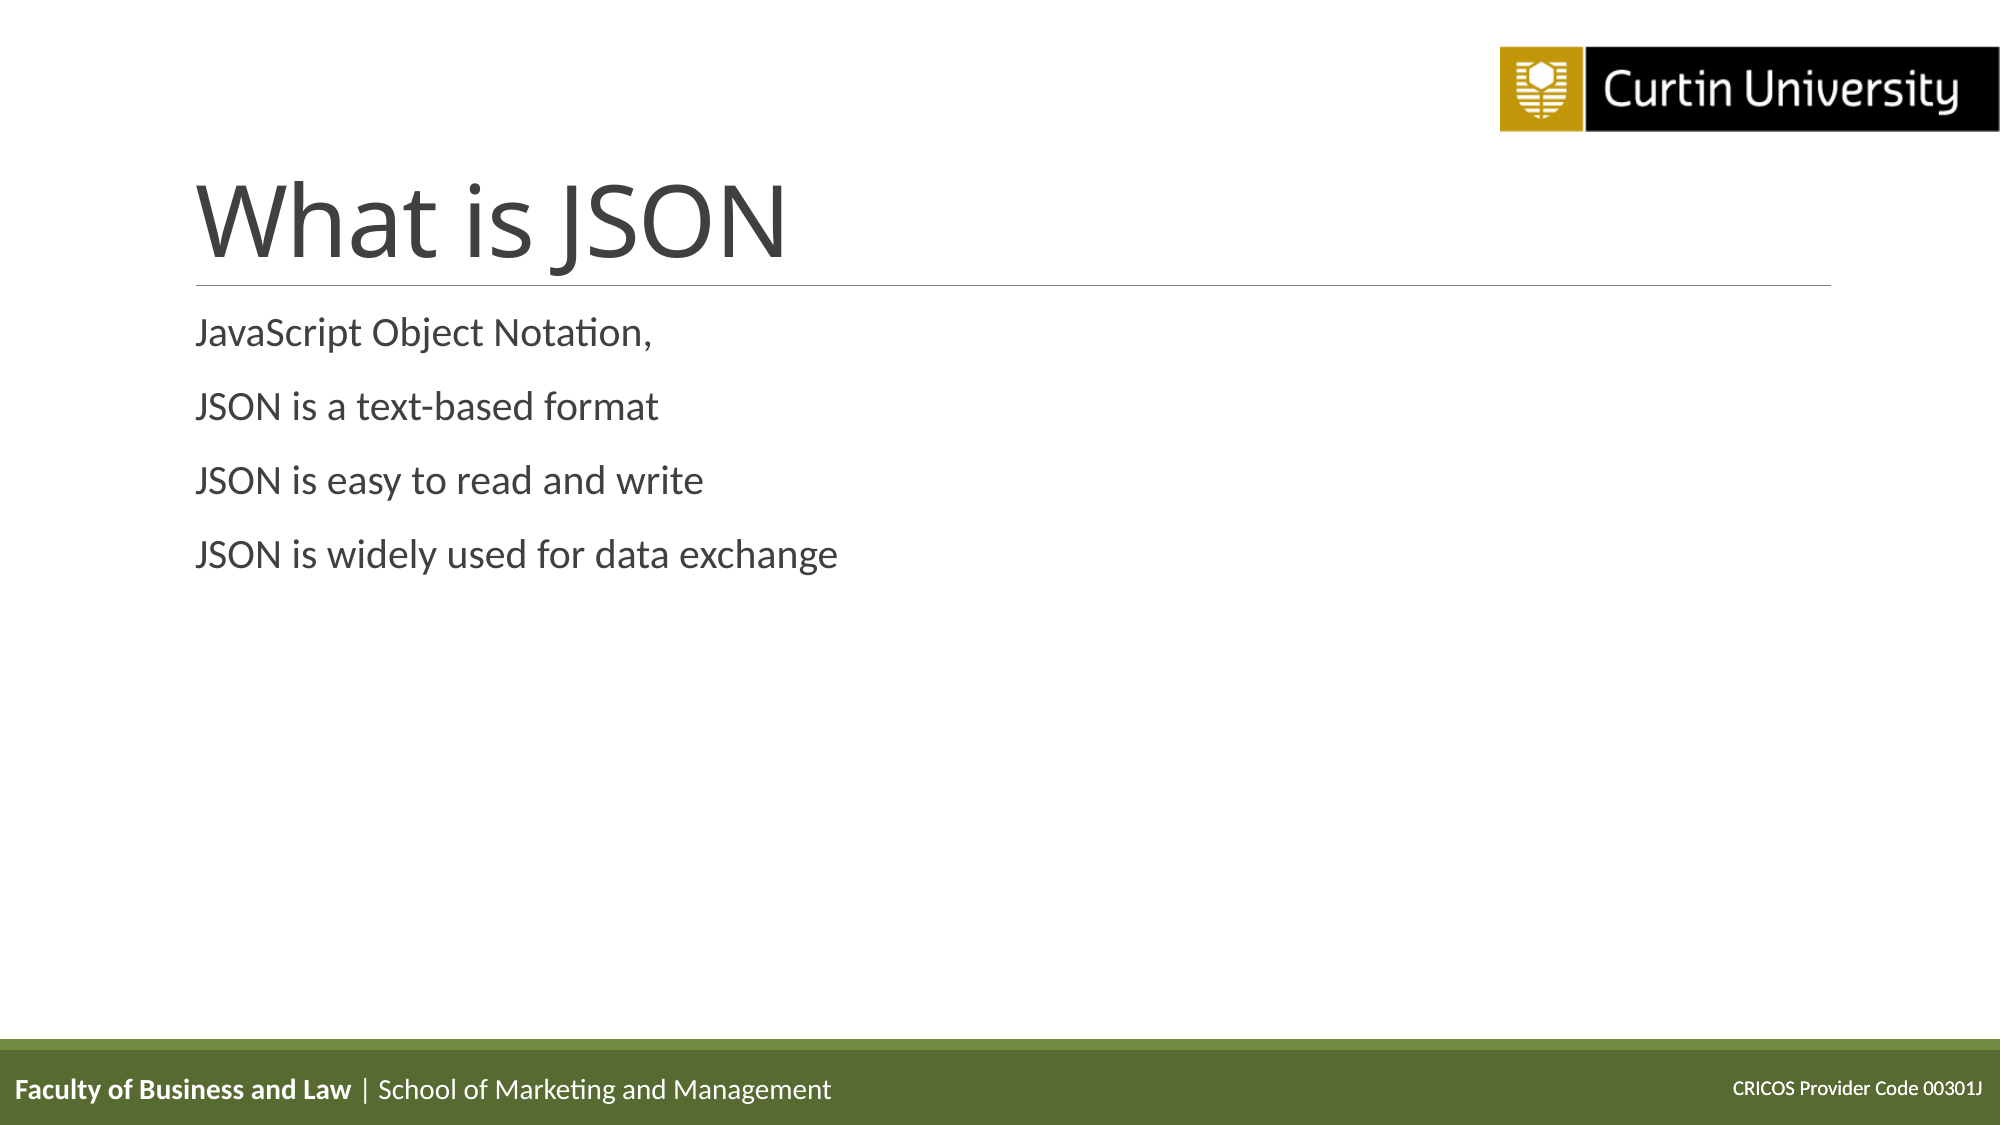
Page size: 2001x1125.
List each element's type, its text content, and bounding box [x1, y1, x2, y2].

title What is JSON [180, 47, 1830, 285]
list JavaScript Object Notation, JSON is a text-based format JSON is easy to read and write JSON is widely used for data exchange [180, 302, 1830, 963]
picture [1500, 46, 2000, 132]
footer Faculty of Business and Law | School of Marketing and Management [0, 1057, 1646, 1118]
